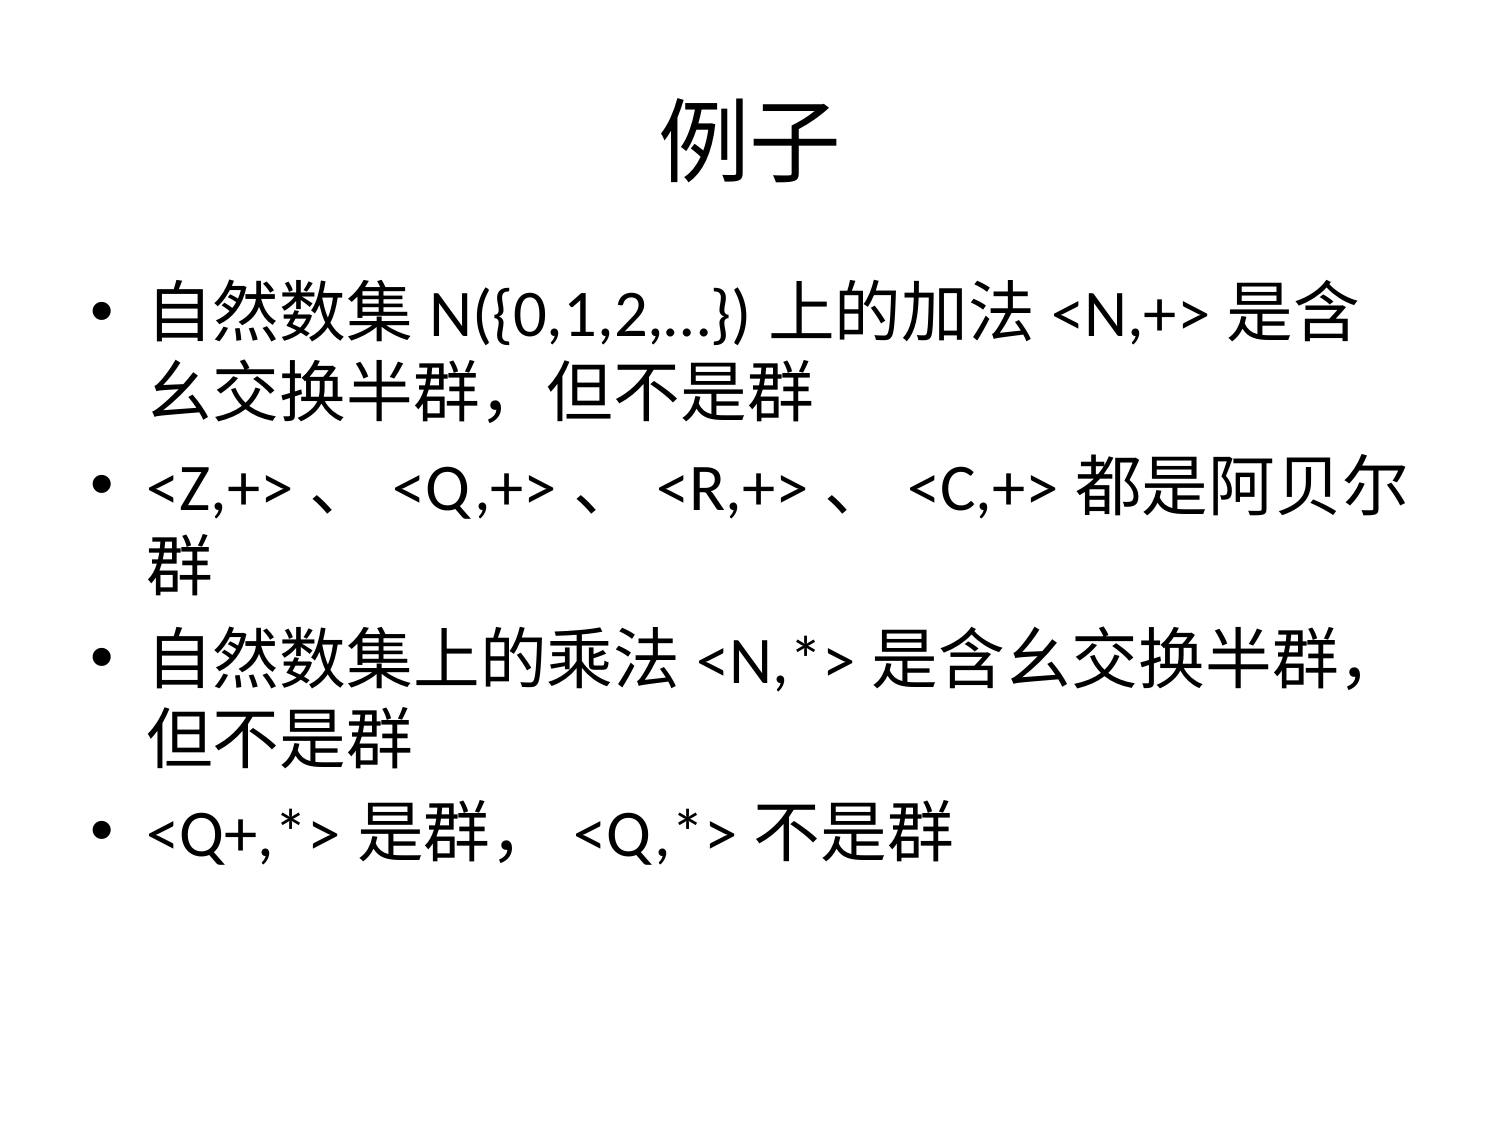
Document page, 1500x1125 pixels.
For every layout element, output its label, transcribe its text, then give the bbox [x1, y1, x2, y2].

title 例子 [75, 45, 1425, 233]
list 自然数集N({0,1,2,…})上的加法<N,+>是含幺交换半群，但不是群 <Z,+>、<Q,+>、<R,+>、<C,+>都是阿贝尔群 自然数集上的乘法<N,*>是含幺交换半群，但不是群 <Q+,*>是群，<Q,*>不是群 [75, 262, 1425, 1005]
